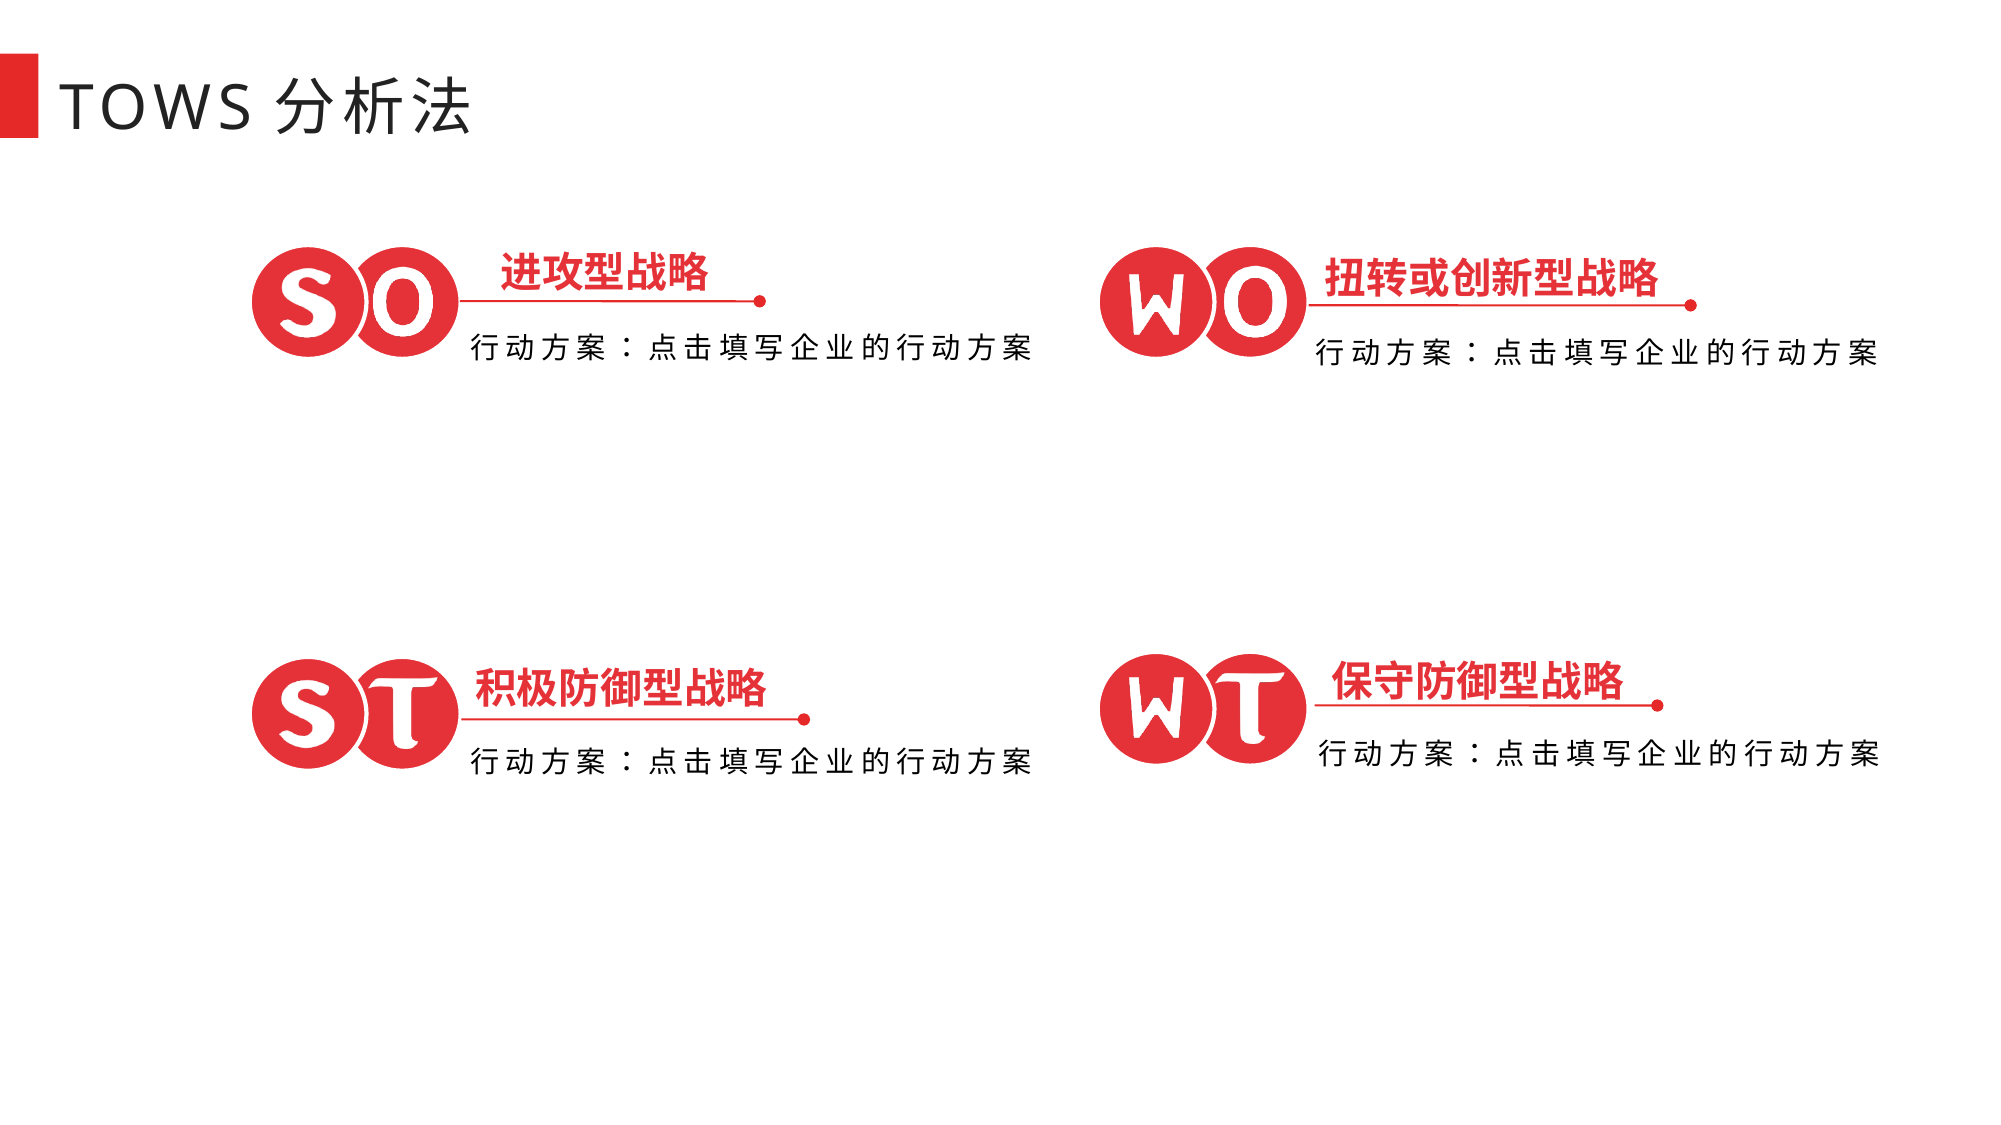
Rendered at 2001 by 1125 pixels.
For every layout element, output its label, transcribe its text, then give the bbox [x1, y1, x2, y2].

text_box 行动方案：点击填写企业的行动方案 [1301, 327, 1906, 412]
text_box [249, 654, 805, 772]
text_box 行动方案：点击填写企业的行动方案 [455, 322, 1063, 408]
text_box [249, 238, 760, 360]
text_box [1097, 244, 1691, 360]
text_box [0, 44, 998, 145]
text_box 行动方案：点击填写企业的行动方案 [1303, 727, 1930, 778]
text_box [1097, 647, 1658, 767]
text_box 行动方案：点击填写企业的行动方案 [455, 736, 1063, 787]
